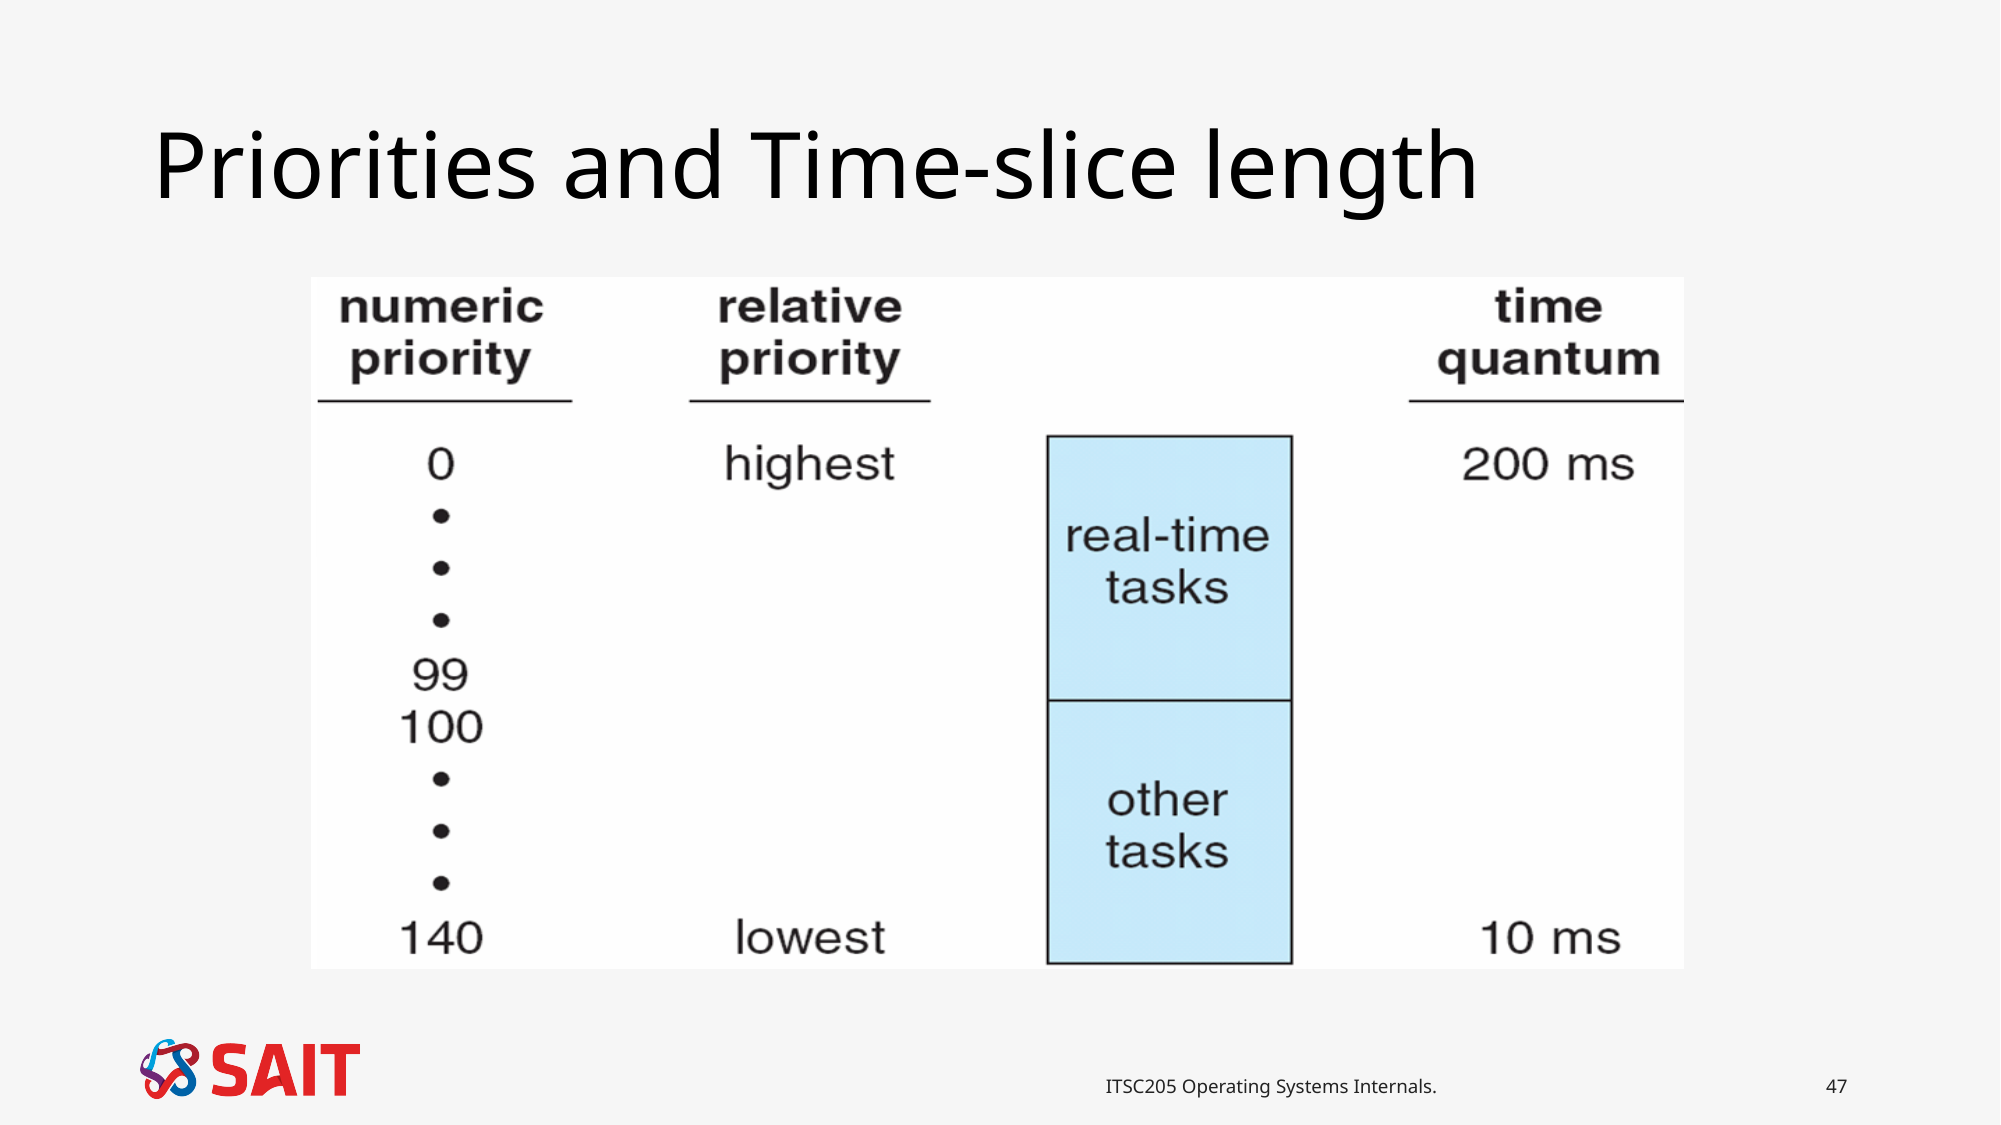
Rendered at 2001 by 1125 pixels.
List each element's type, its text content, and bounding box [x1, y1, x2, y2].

picture [311, 277, 1684, 969]
footer ITSC205 Operating Systems Internals. [858, 1048, 1690, 1109]
title Priorities and Time-slice length [137, 59, 1863, 278]
picture [114, 1013, 386, 1125]
slide_number 47 [1718, 1048, 1863, 1109]
